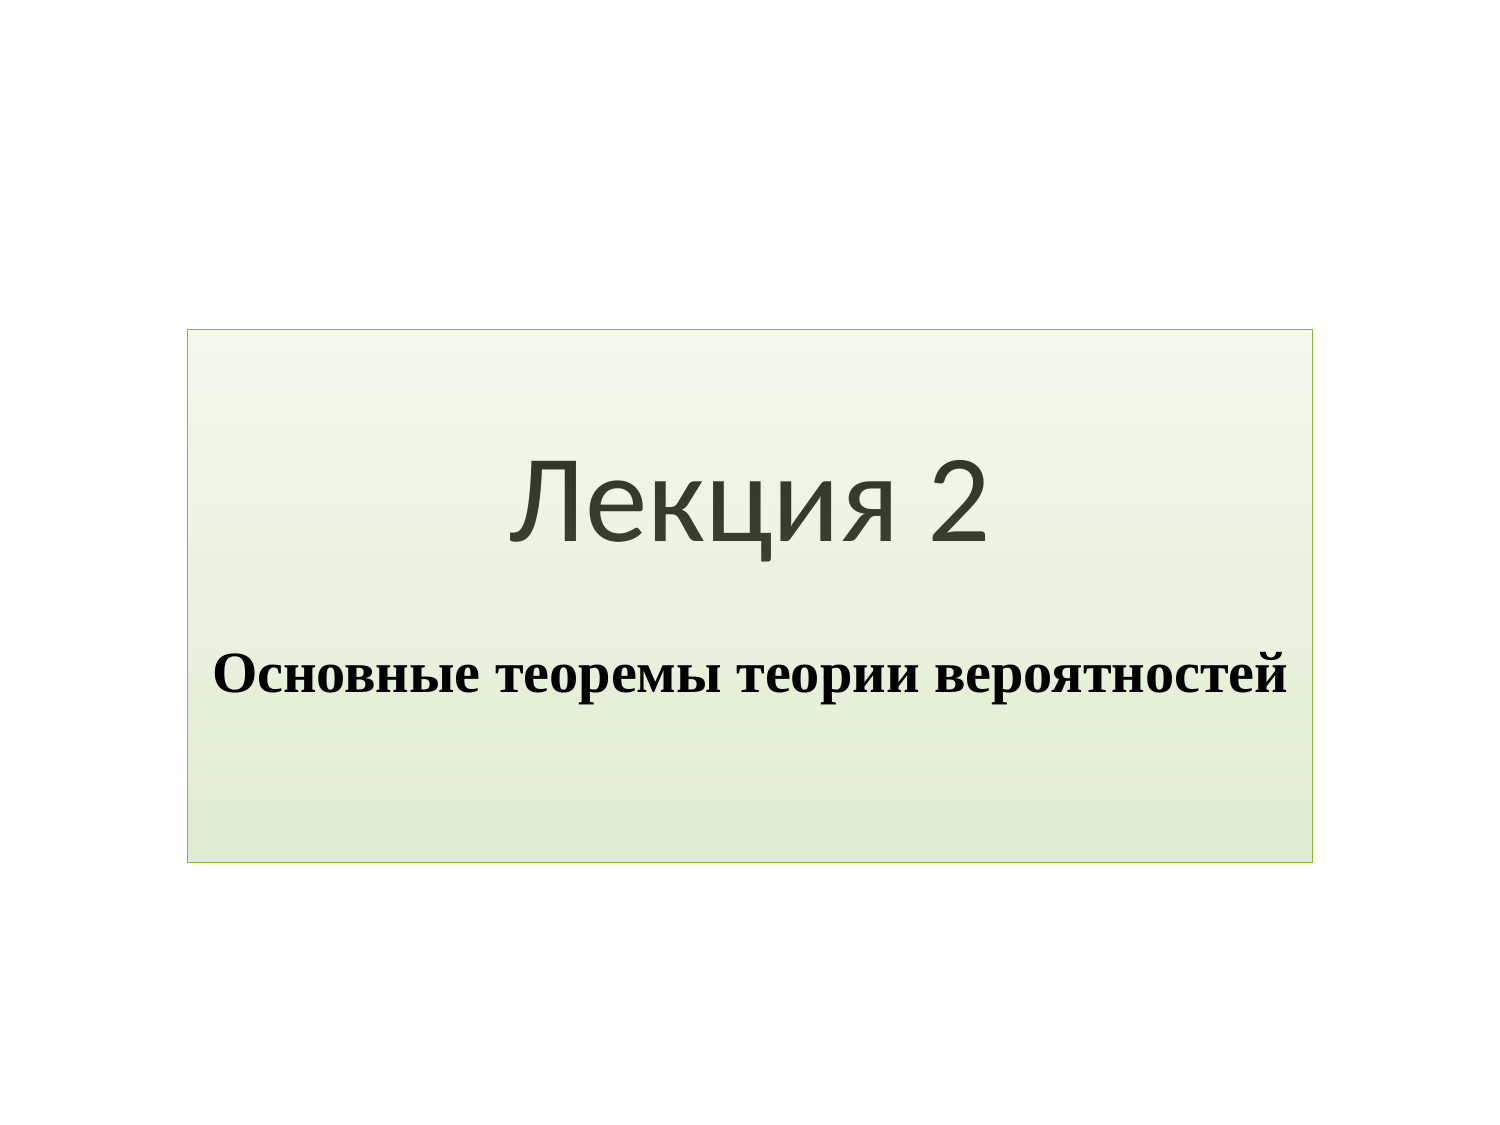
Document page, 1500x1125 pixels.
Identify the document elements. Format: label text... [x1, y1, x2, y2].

title Лекция 2 [112, 184, 1388, 576]
subtitle Основные теоремы теории вероятностей [187, 329, 1313, 863]
